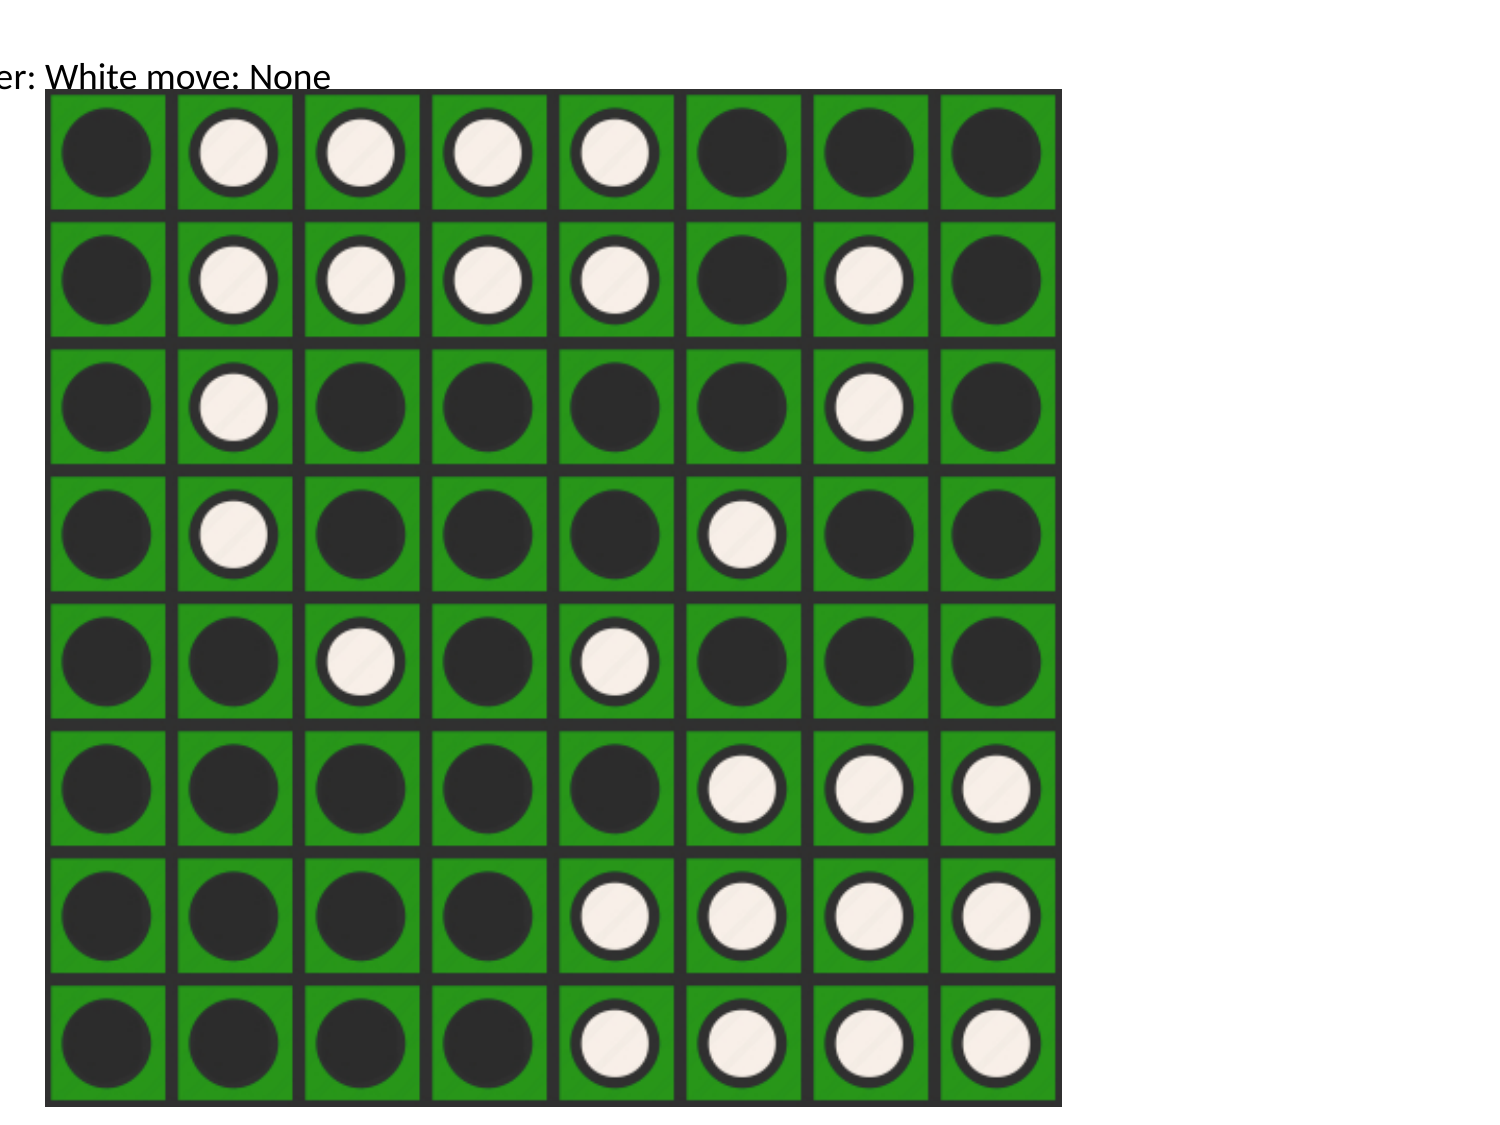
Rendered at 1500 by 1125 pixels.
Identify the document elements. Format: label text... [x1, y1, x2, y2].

picture [44, 89, 1062, 1107]
text_box turn: 62 player: White move: None [0, 44, 347, 105]
